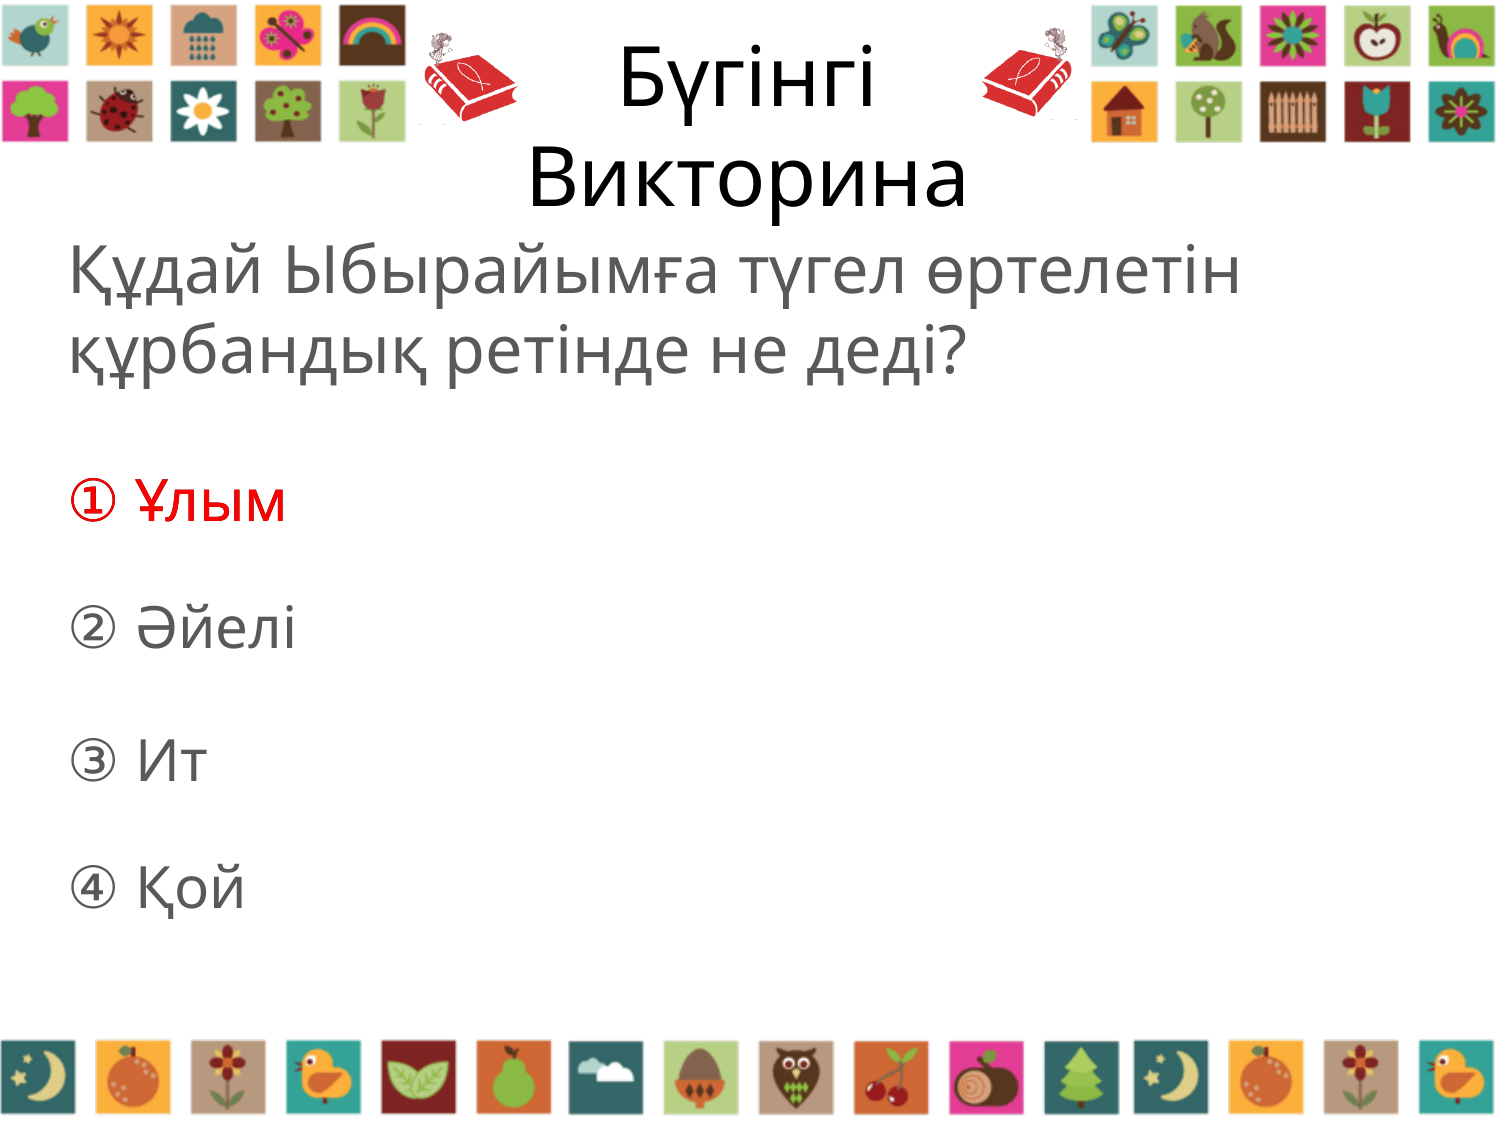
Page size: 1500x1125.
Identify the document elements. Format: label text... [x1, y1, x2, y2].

text_box Бүгінгі Викторина [414, 16, 1080, 219]
text_box ③ Ит [53, 716, 1483, 801]
picture [0, 3, 550, 150]
text_box Құдай Ыбырайымға түгел өртелетін құрбандық ретінде не деді? [53, 219, 1436, 395]
text_box ② Әйелі [53, 582, 1436, 668]
text_box ④ Қой [53, 842, 1483, 928]
picture [950, 3, 1500, 150]
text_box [0, 1028, 1500, 1118]
text_box ① Ұлым [53, 456, 1483, 541]
